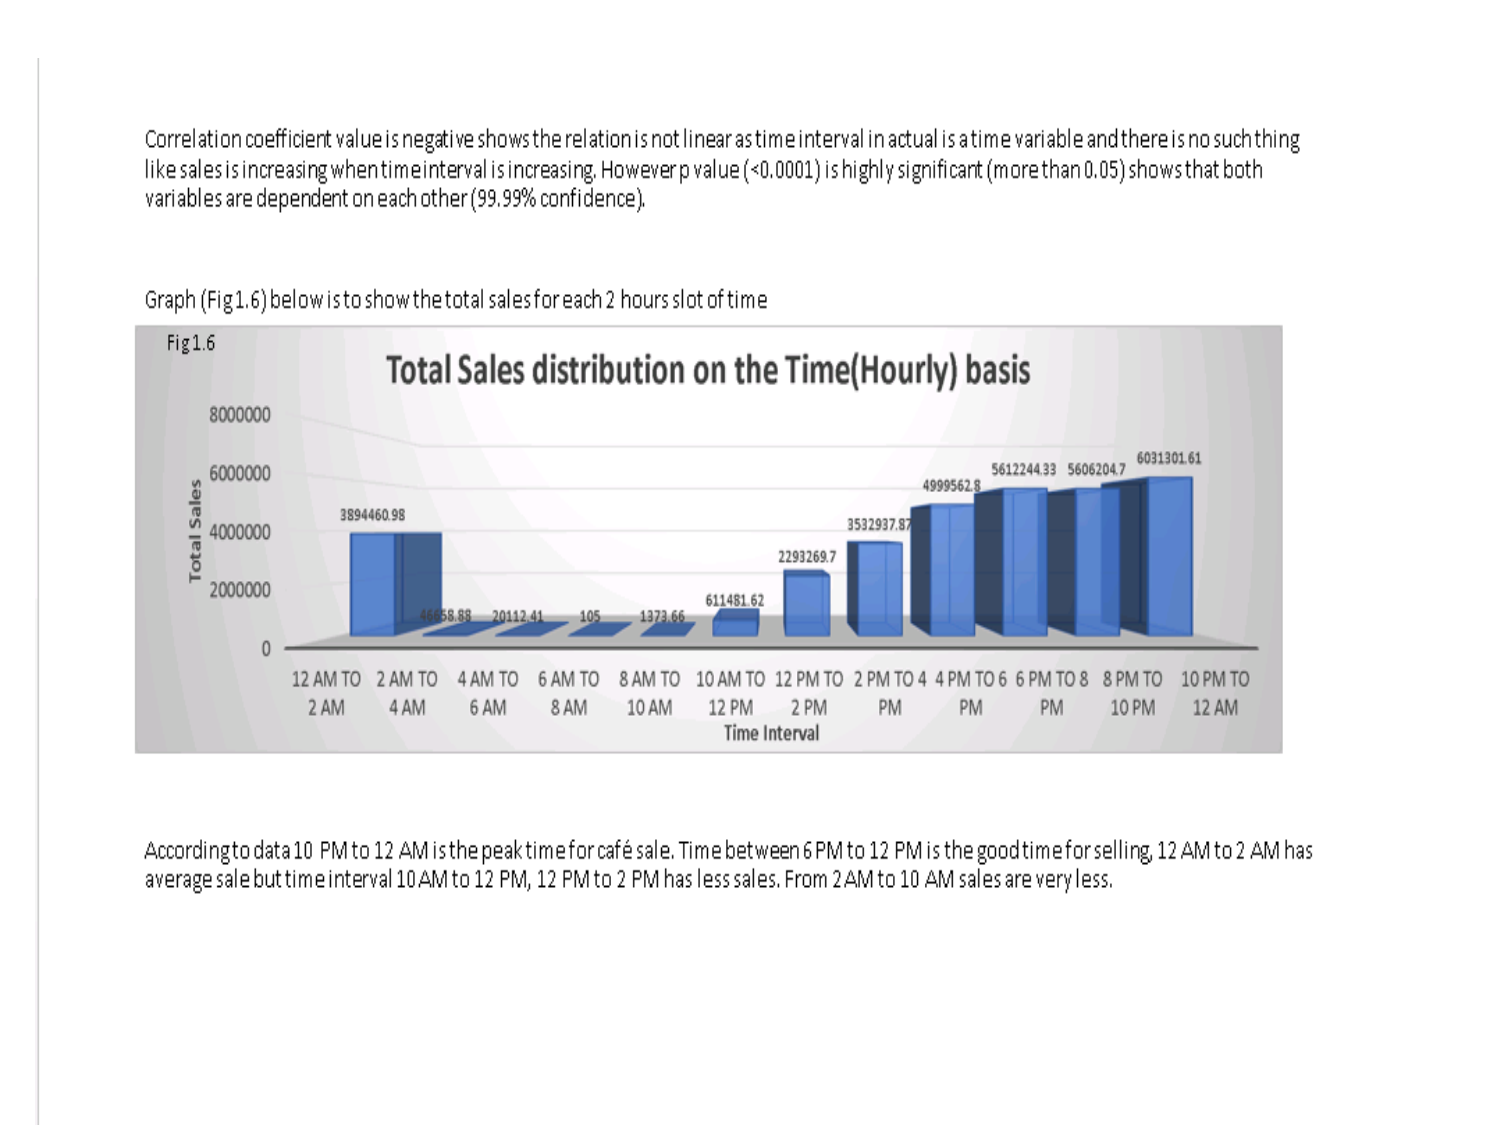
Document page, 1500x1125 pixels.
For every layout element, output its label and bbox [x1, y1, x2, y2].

picture [34, 58, 1429, 1125]
